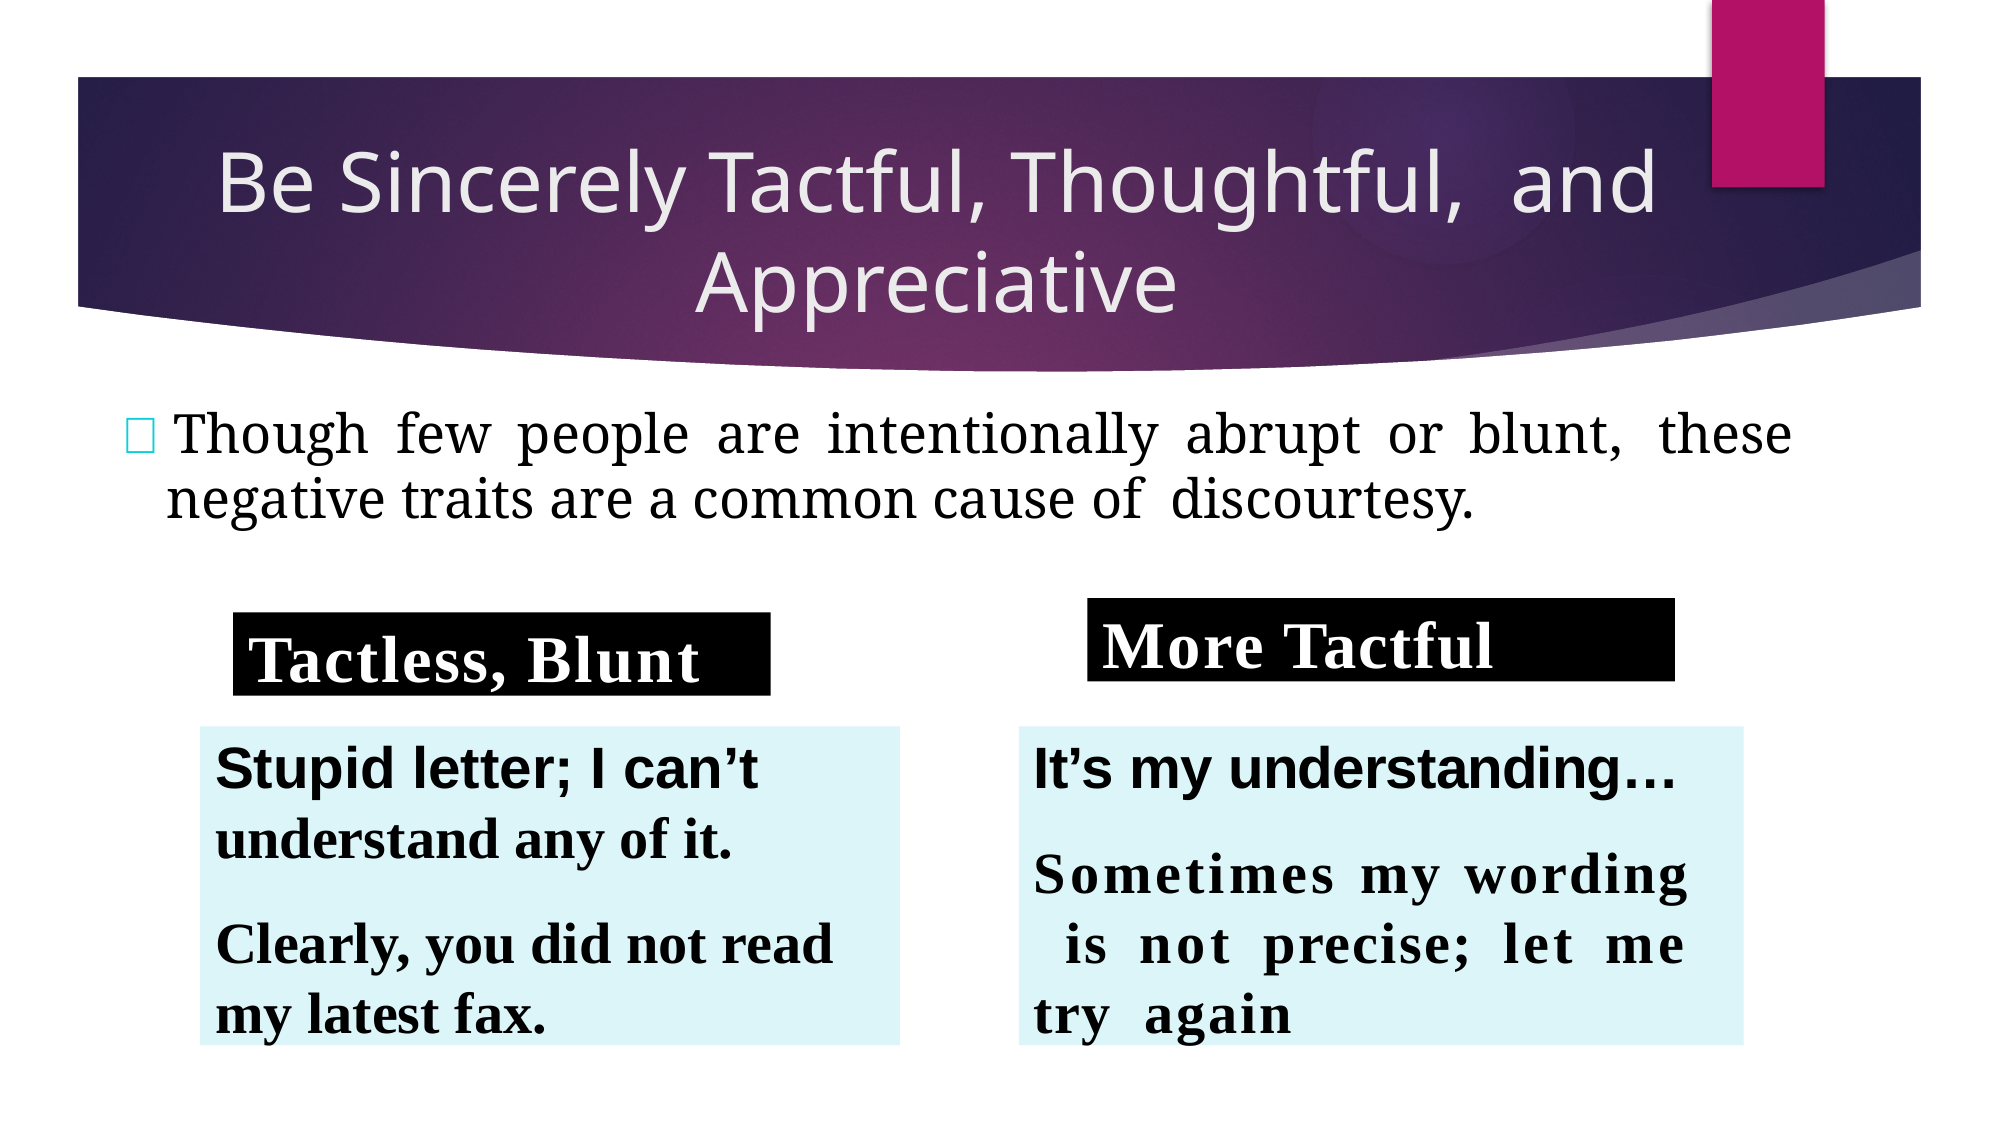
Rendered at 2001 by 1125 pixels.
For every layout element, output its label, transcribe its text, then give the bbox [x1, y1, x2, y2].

text_box  Though few people are intentionally abrupt or blunt, these negative traits are a common cause of discourtesy. [119, 397, 1795, 530]
title Be Sincerely Tactful, Thoughtful, and Appreciative [131, 101, 1744, 329]
text_box More Tactful [1087, 598, 1675, 682]
text_box Stupid letter; I can’t understand any of it. Clearly, you did not read my latest fax. [200, 726, 900, 1046]
text_box Tactless, Blunt [233, 612, 771, 696]
text_box It’s my understanding… Sometimes my wording is not precise; let me try again [1018, 726, 1744, 1046]
